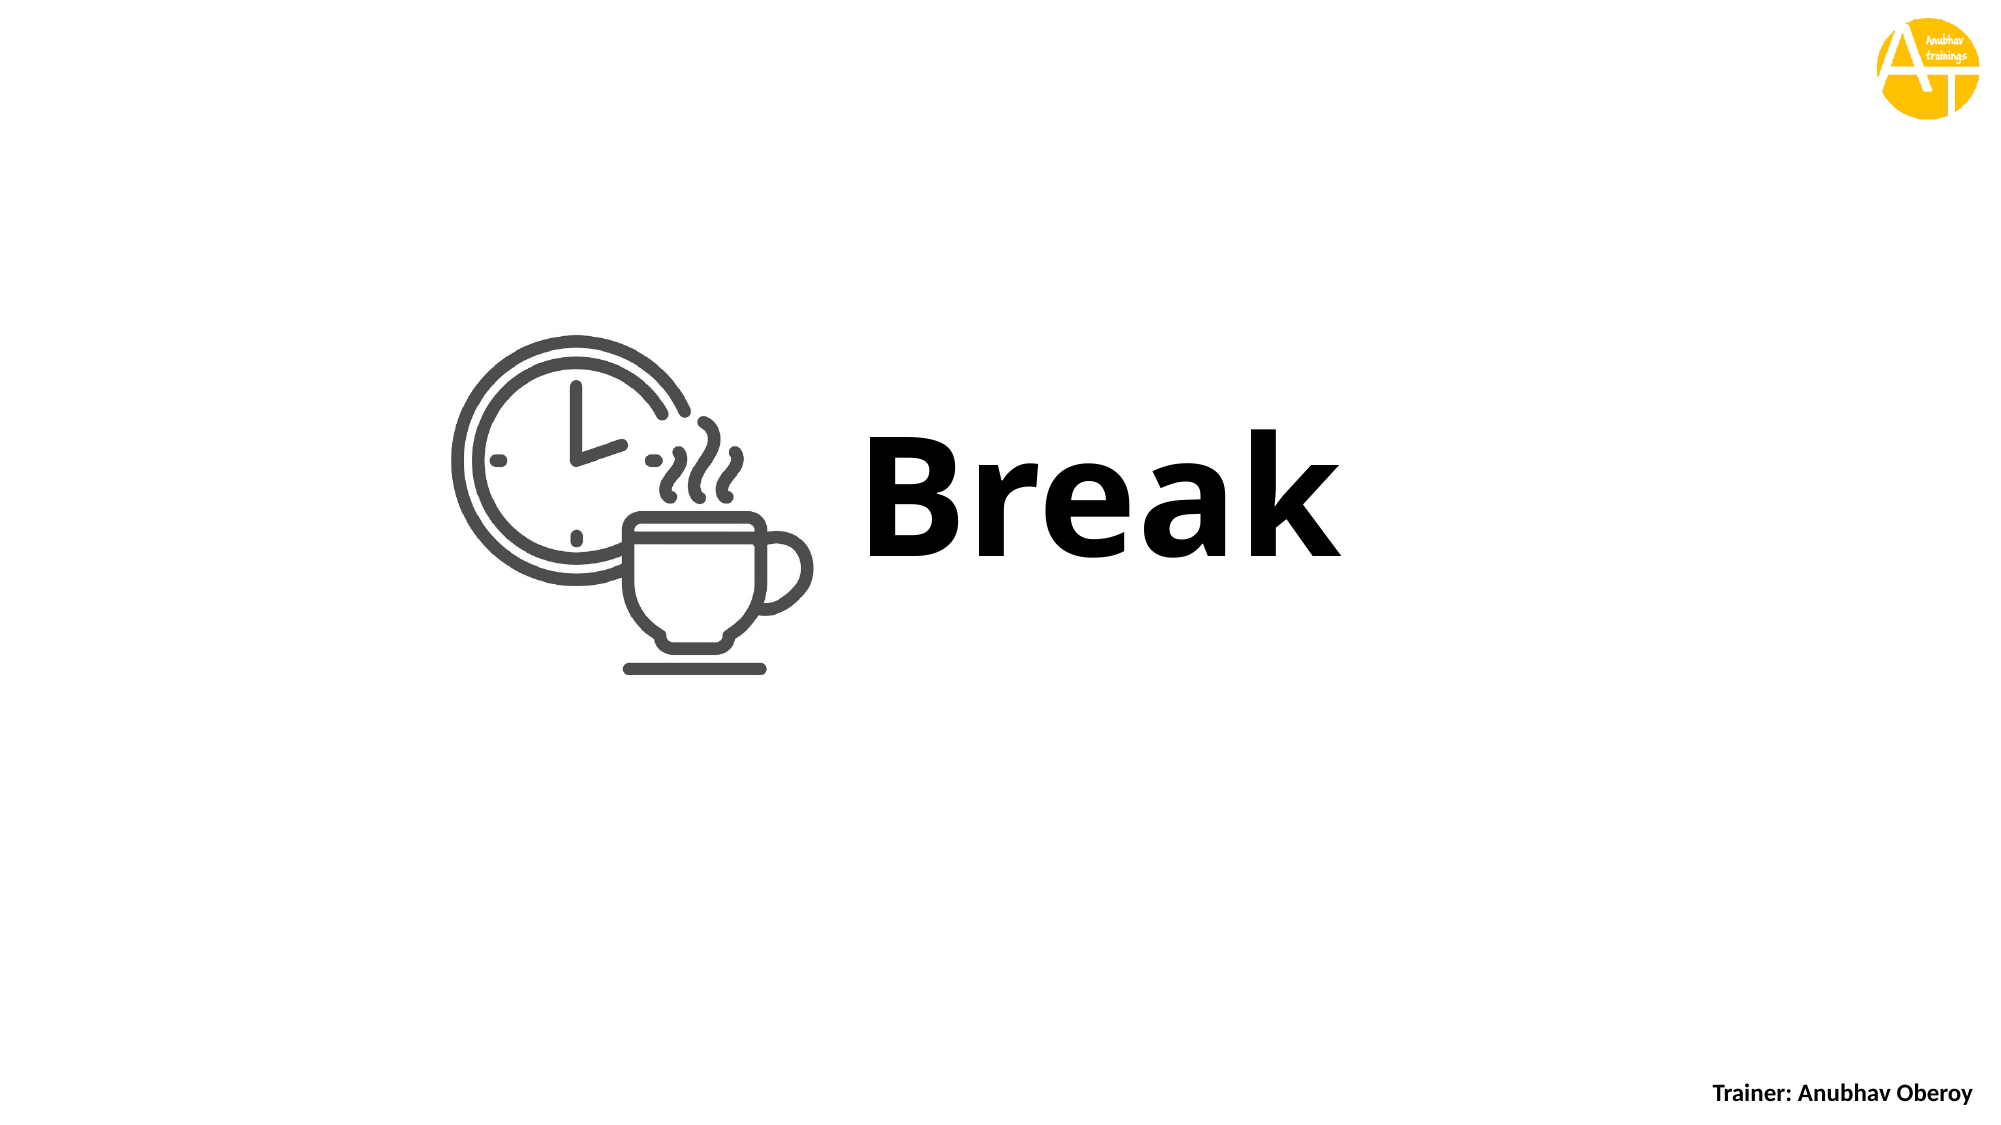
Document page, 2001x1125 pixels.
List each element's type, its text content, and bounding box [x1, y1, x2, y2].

picture [432, 322, 832, 686]
text_box Break [840, 404, 1497, 522]
footer Trainer: Anubhav Oberoy [1660, 1074, 2000, 1108]
picture [1866, 11, 1985, 128]
